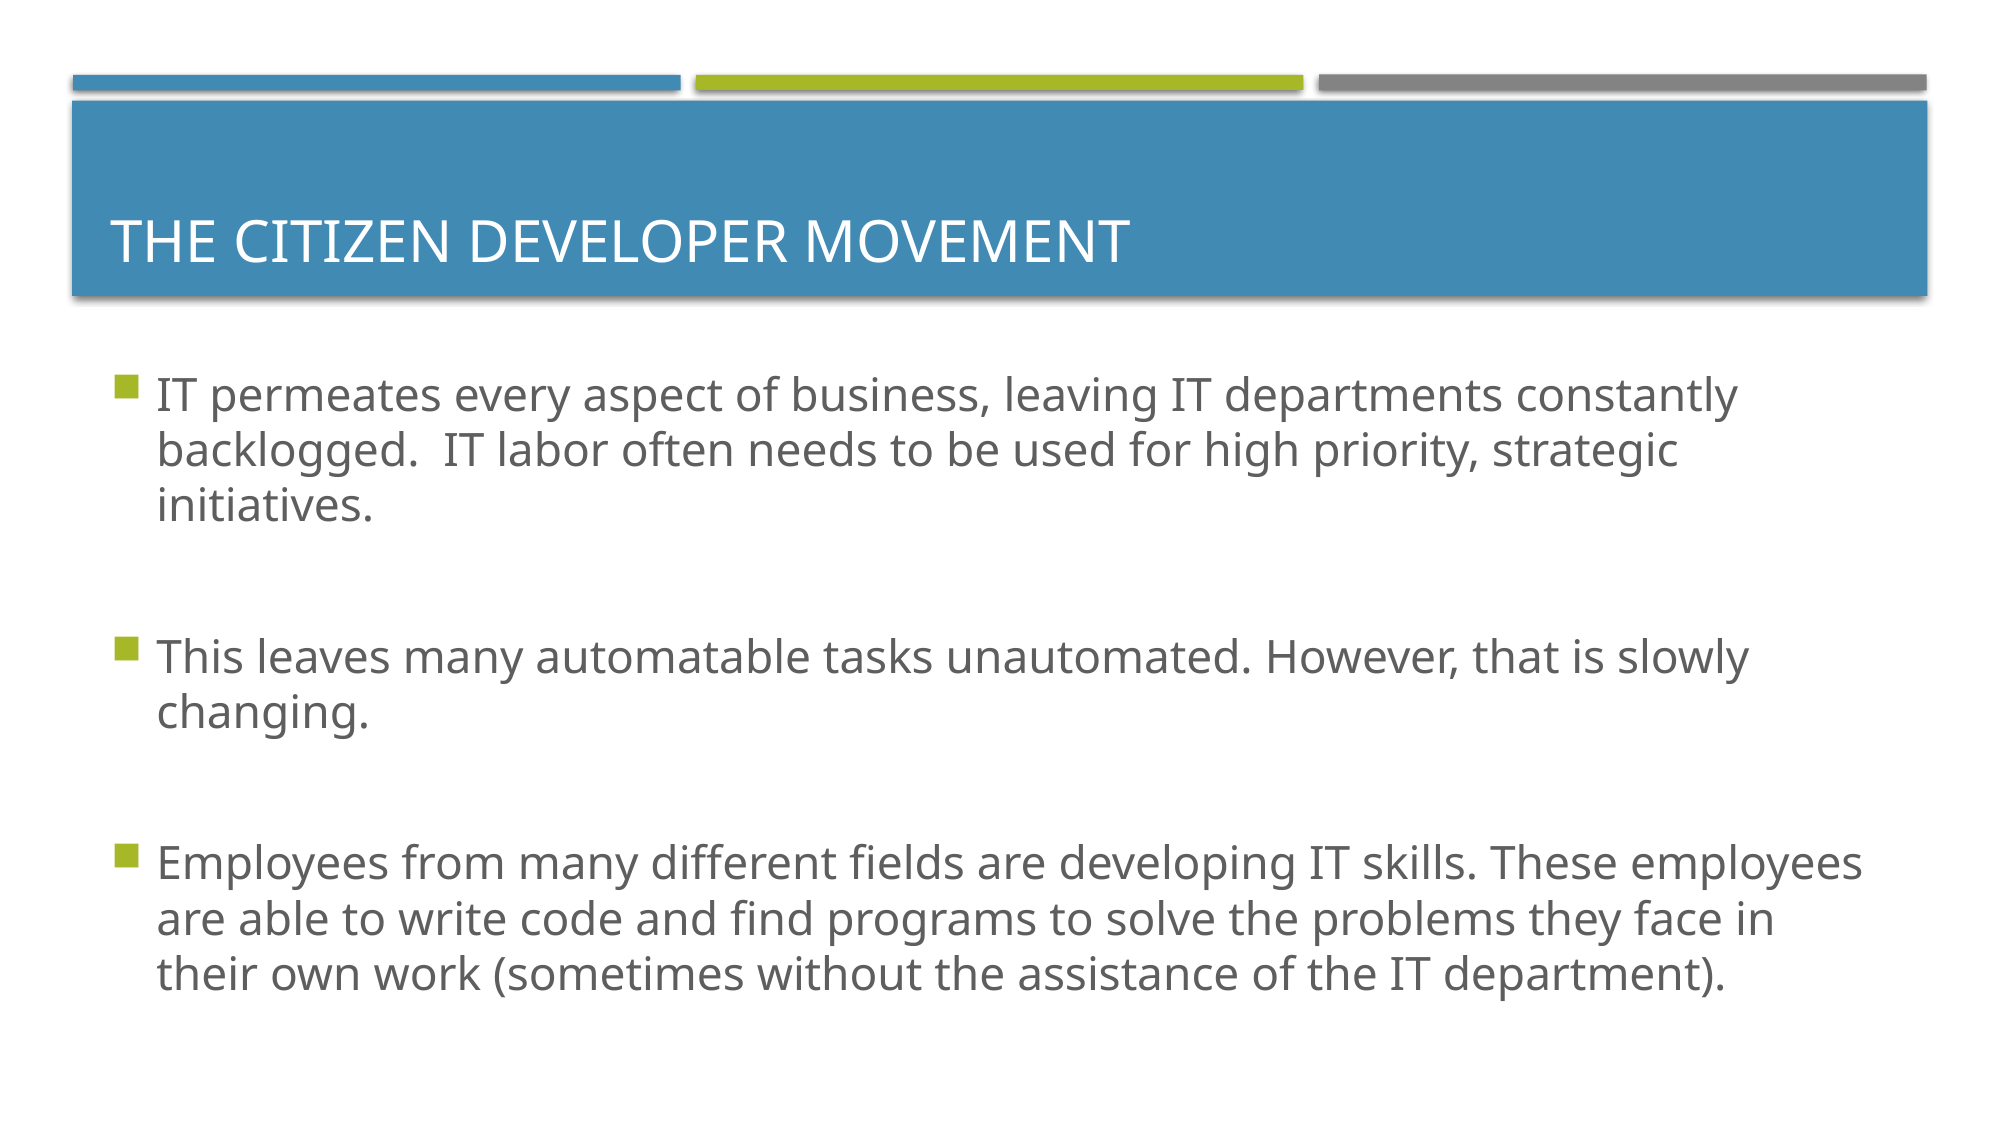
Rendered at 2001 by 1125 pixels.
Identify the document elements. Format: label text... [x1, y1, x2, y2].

list IT permeates every aspect of business, leaving IT departments constantly backlogged. IT labor often needs to be used for high priority, strategic initiatives. This leaves many automatable tasks unautomated. However, that is slowly changing. Employees from many different fields are developing IT skills. These employees are able to write code and find programs to solve the problems they face in their own work (sometimes without the assistance of the IT department). [95, 357, 1895, 1066]
title The Citizen Developer Movement [95, 115, 1905, 282]
